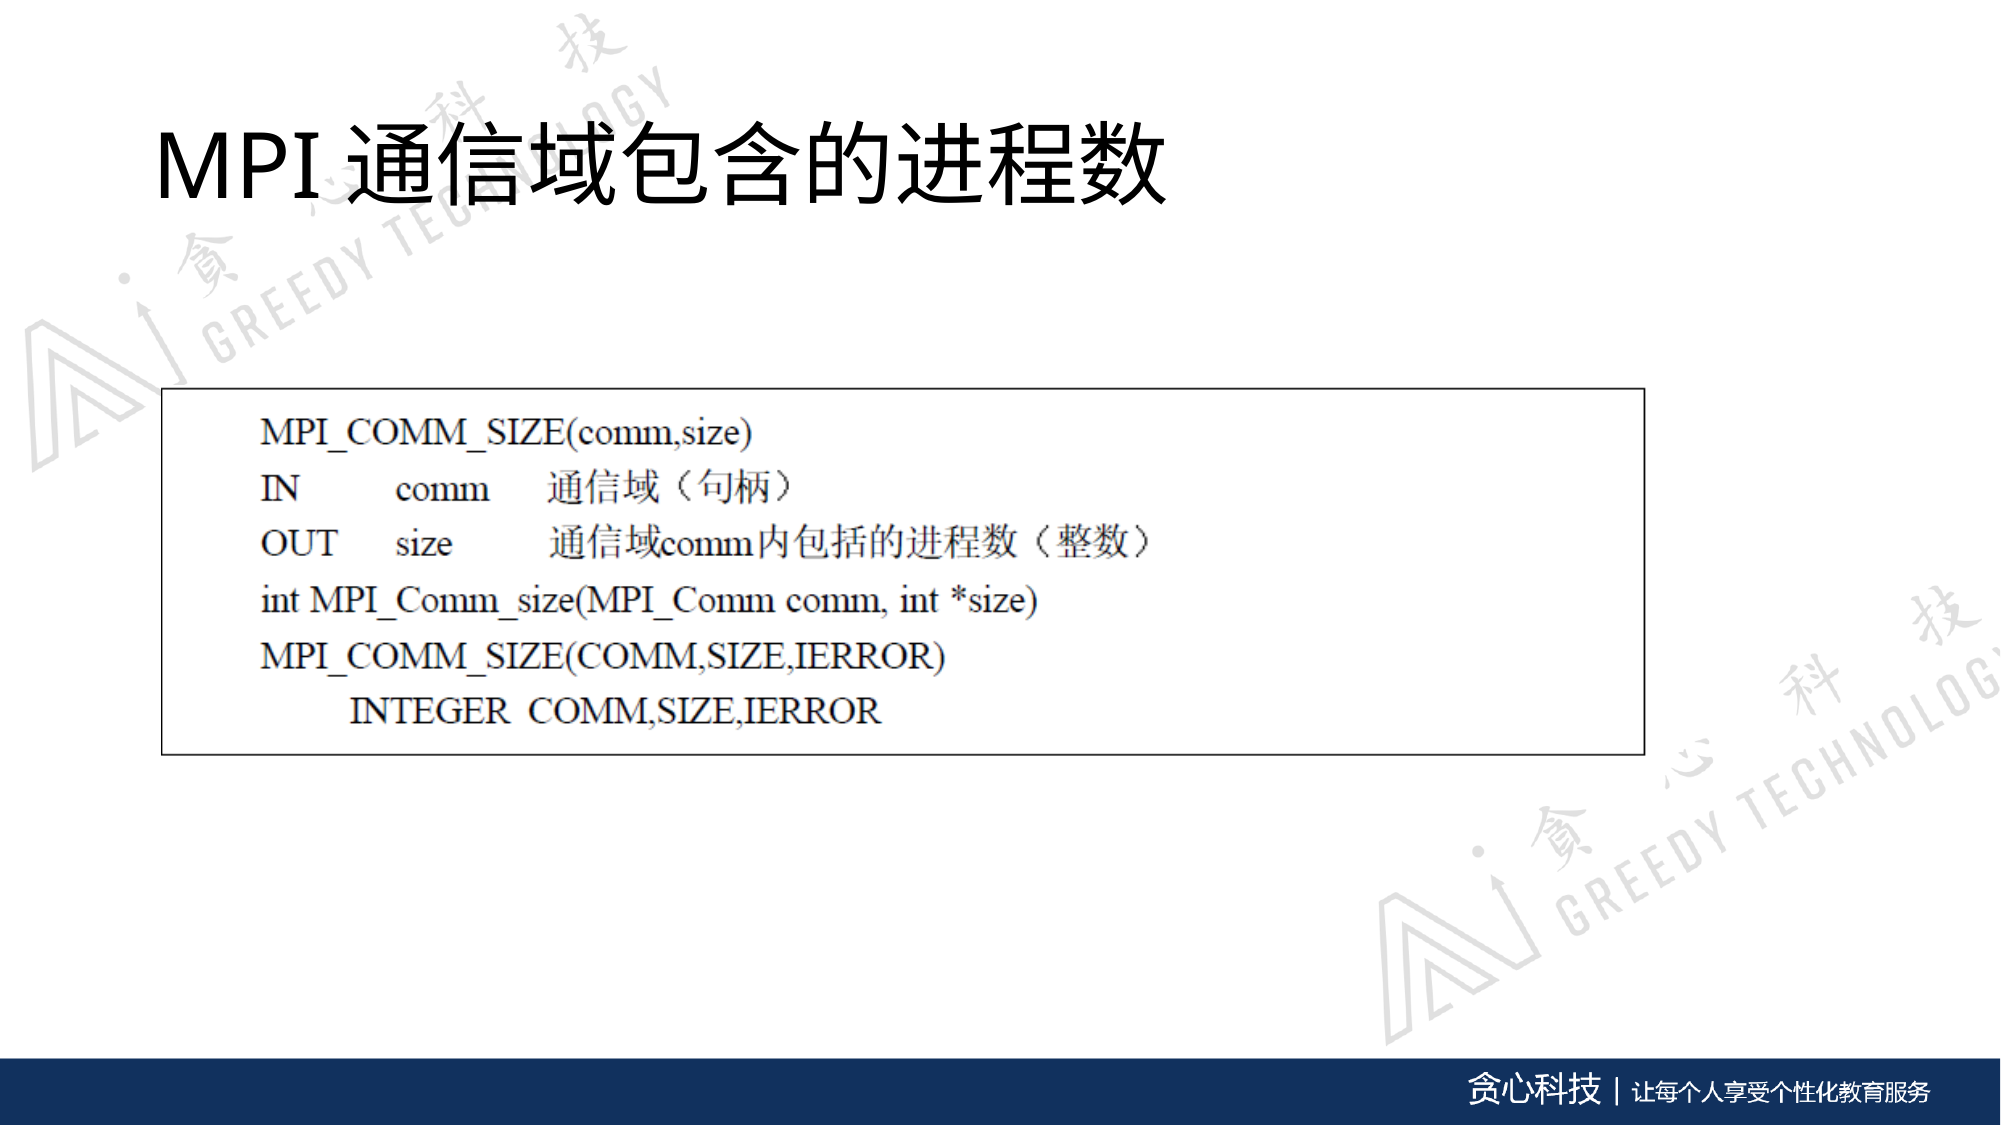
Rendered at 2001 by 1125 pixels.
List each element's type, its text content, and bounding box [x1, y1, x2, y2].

picture [0, 0, 2001, 1125]
title MPI通信域包含的进程数 [137, 59, 1863, 278]
